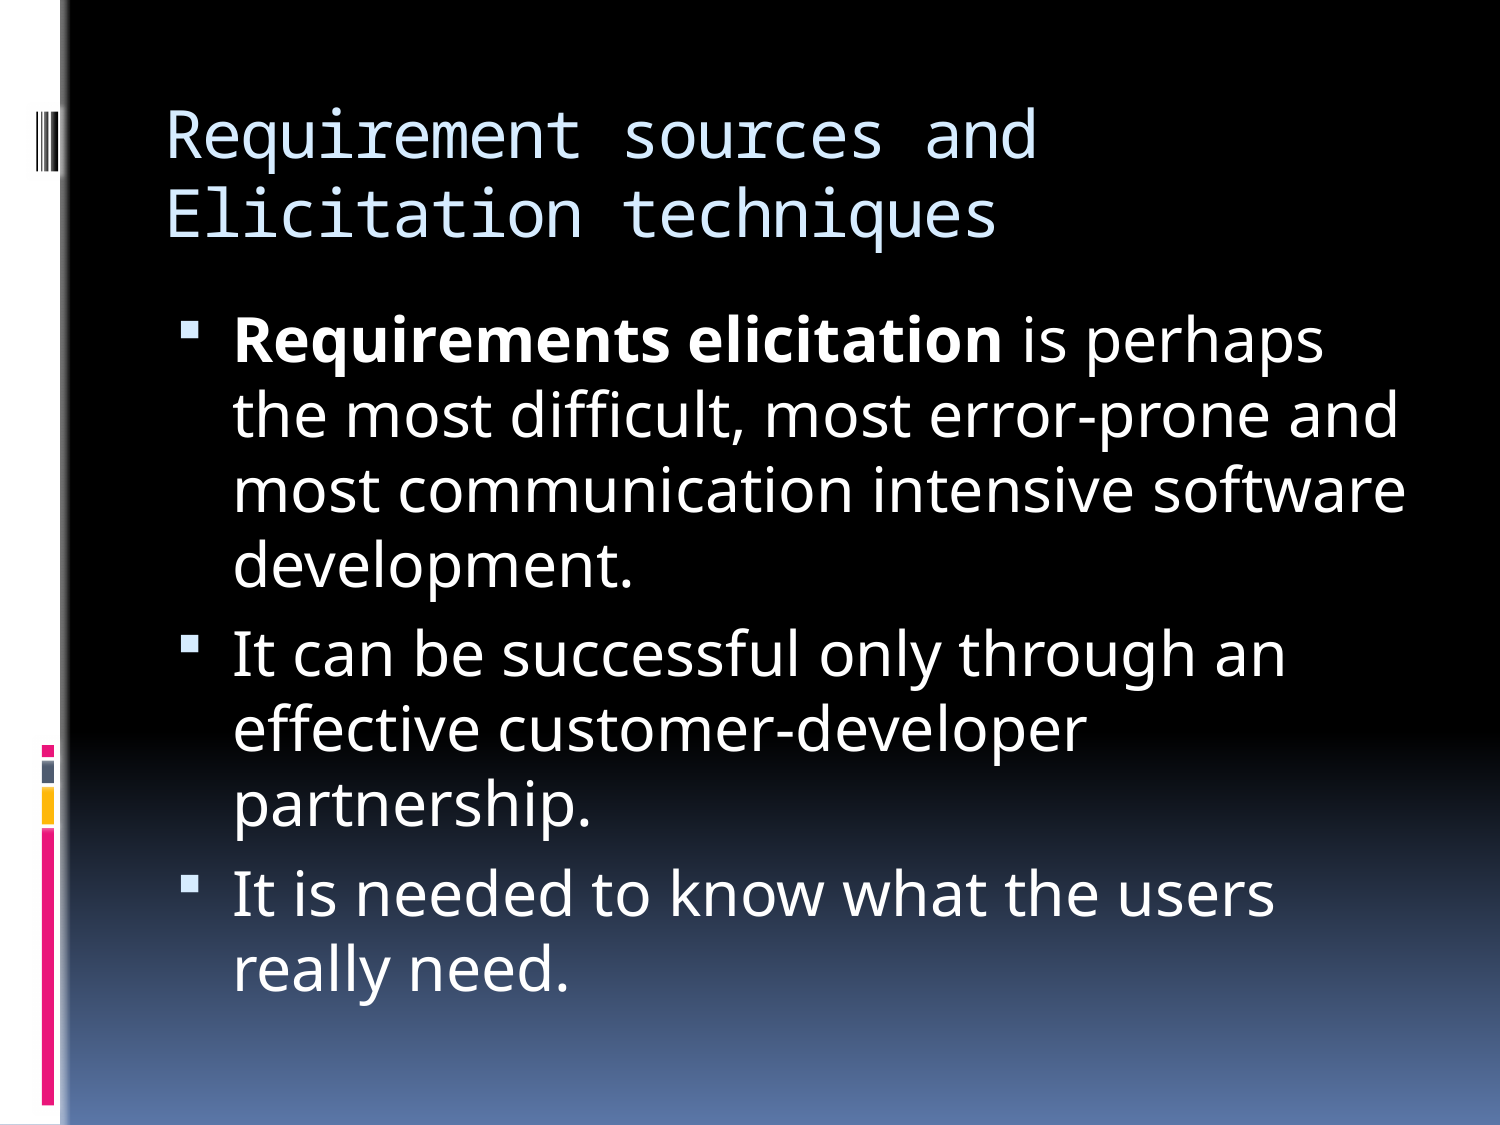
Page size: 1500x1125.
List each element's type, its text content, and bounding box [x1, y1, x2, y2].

list Requirements elicitation is perhaps the most difficult, most error-prone and most communication intensive software development. It can be successful only through an effective customer-developer partnership. It is needed to know what the users really need. [150, 292, 1425, 1043]
title Requirement sources and Elicitation techniques [150, 83, 1425, 234]
